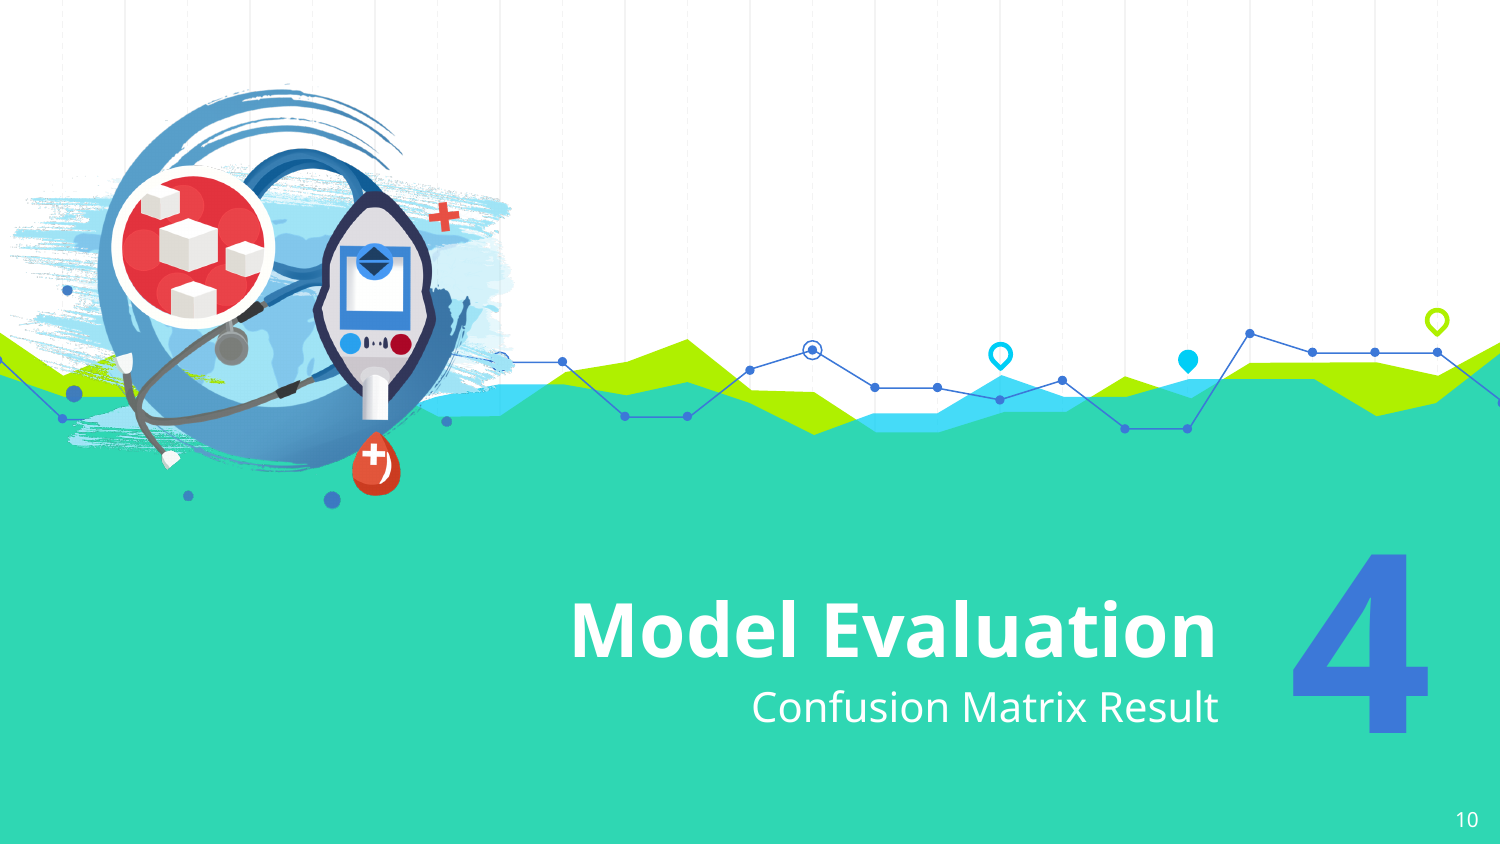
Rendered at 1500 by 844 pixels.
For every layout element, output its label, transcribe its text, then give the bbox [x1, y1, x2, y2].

subtitle Confusion Matrix Result [378, 665, 1216, 795]
text_box 4 [1216, 600, 1500, 799]
picture [10, 48, 531, 569]
title Model Evaluation [378, 497, 1235, 665]
slide_number 10 [1403, 791, 1494, 844]
